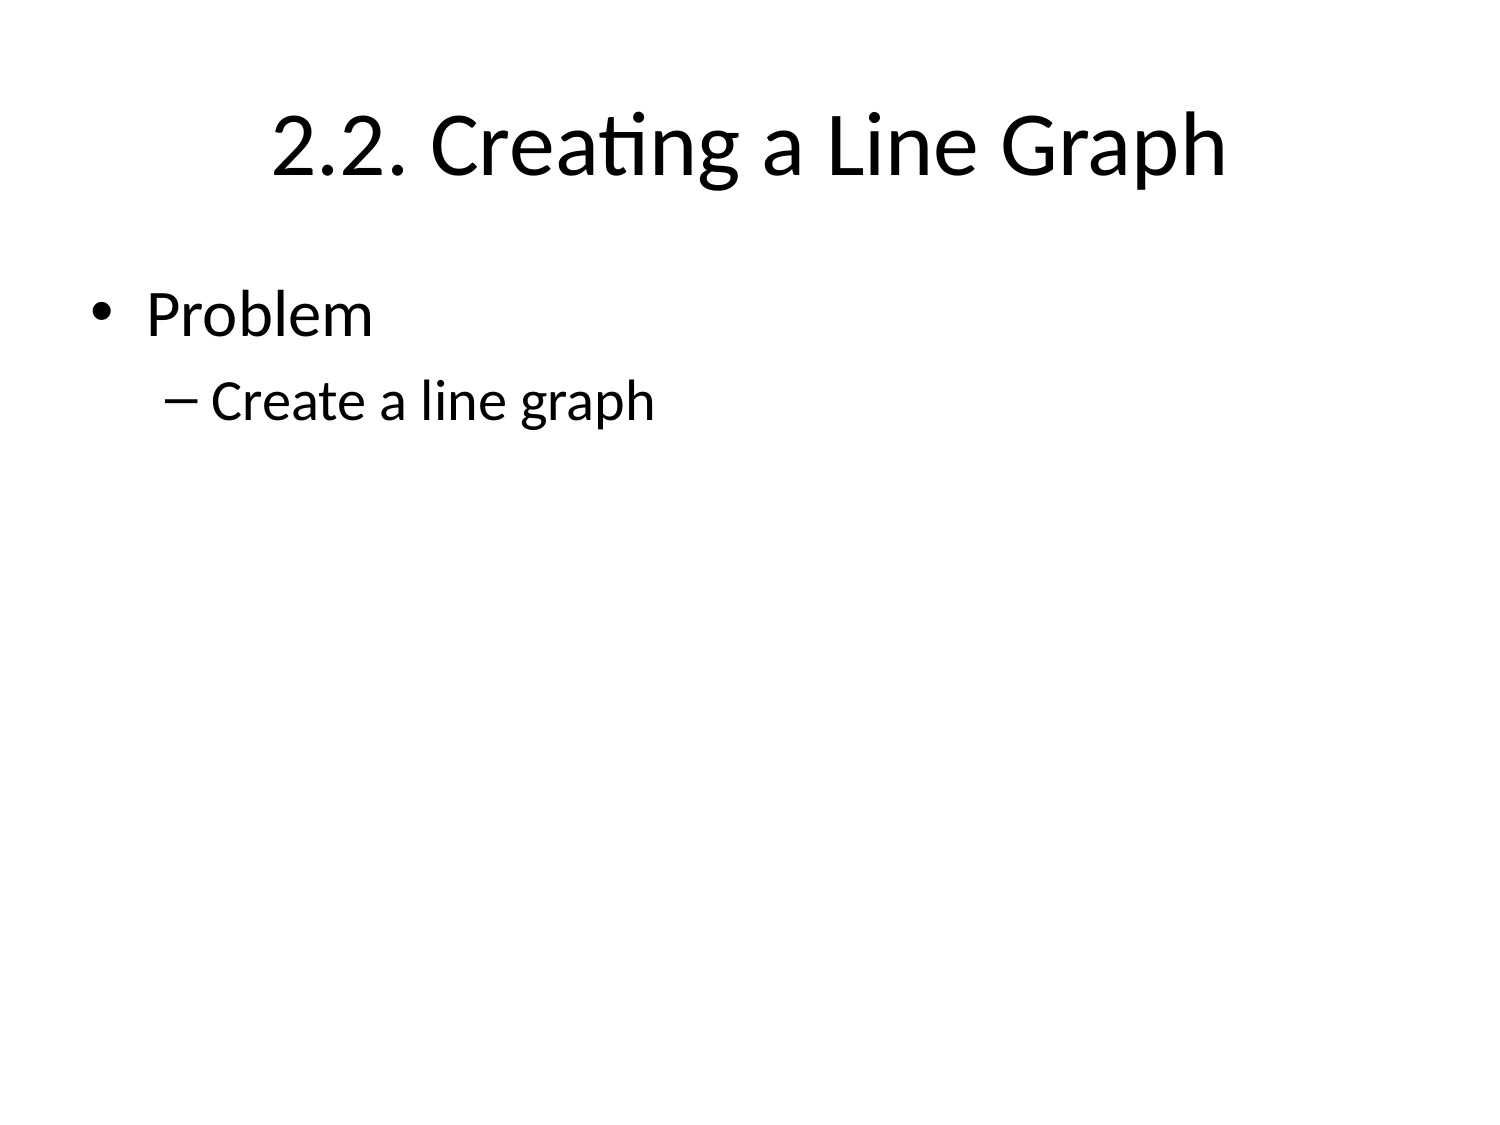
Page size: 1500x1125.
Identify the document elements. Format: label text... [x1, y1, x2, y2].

list Problem Create a line graph [75, 262, 1425, 1005]
title 2.2. Creating a Line Graph [75, 45, 1425, 233]
